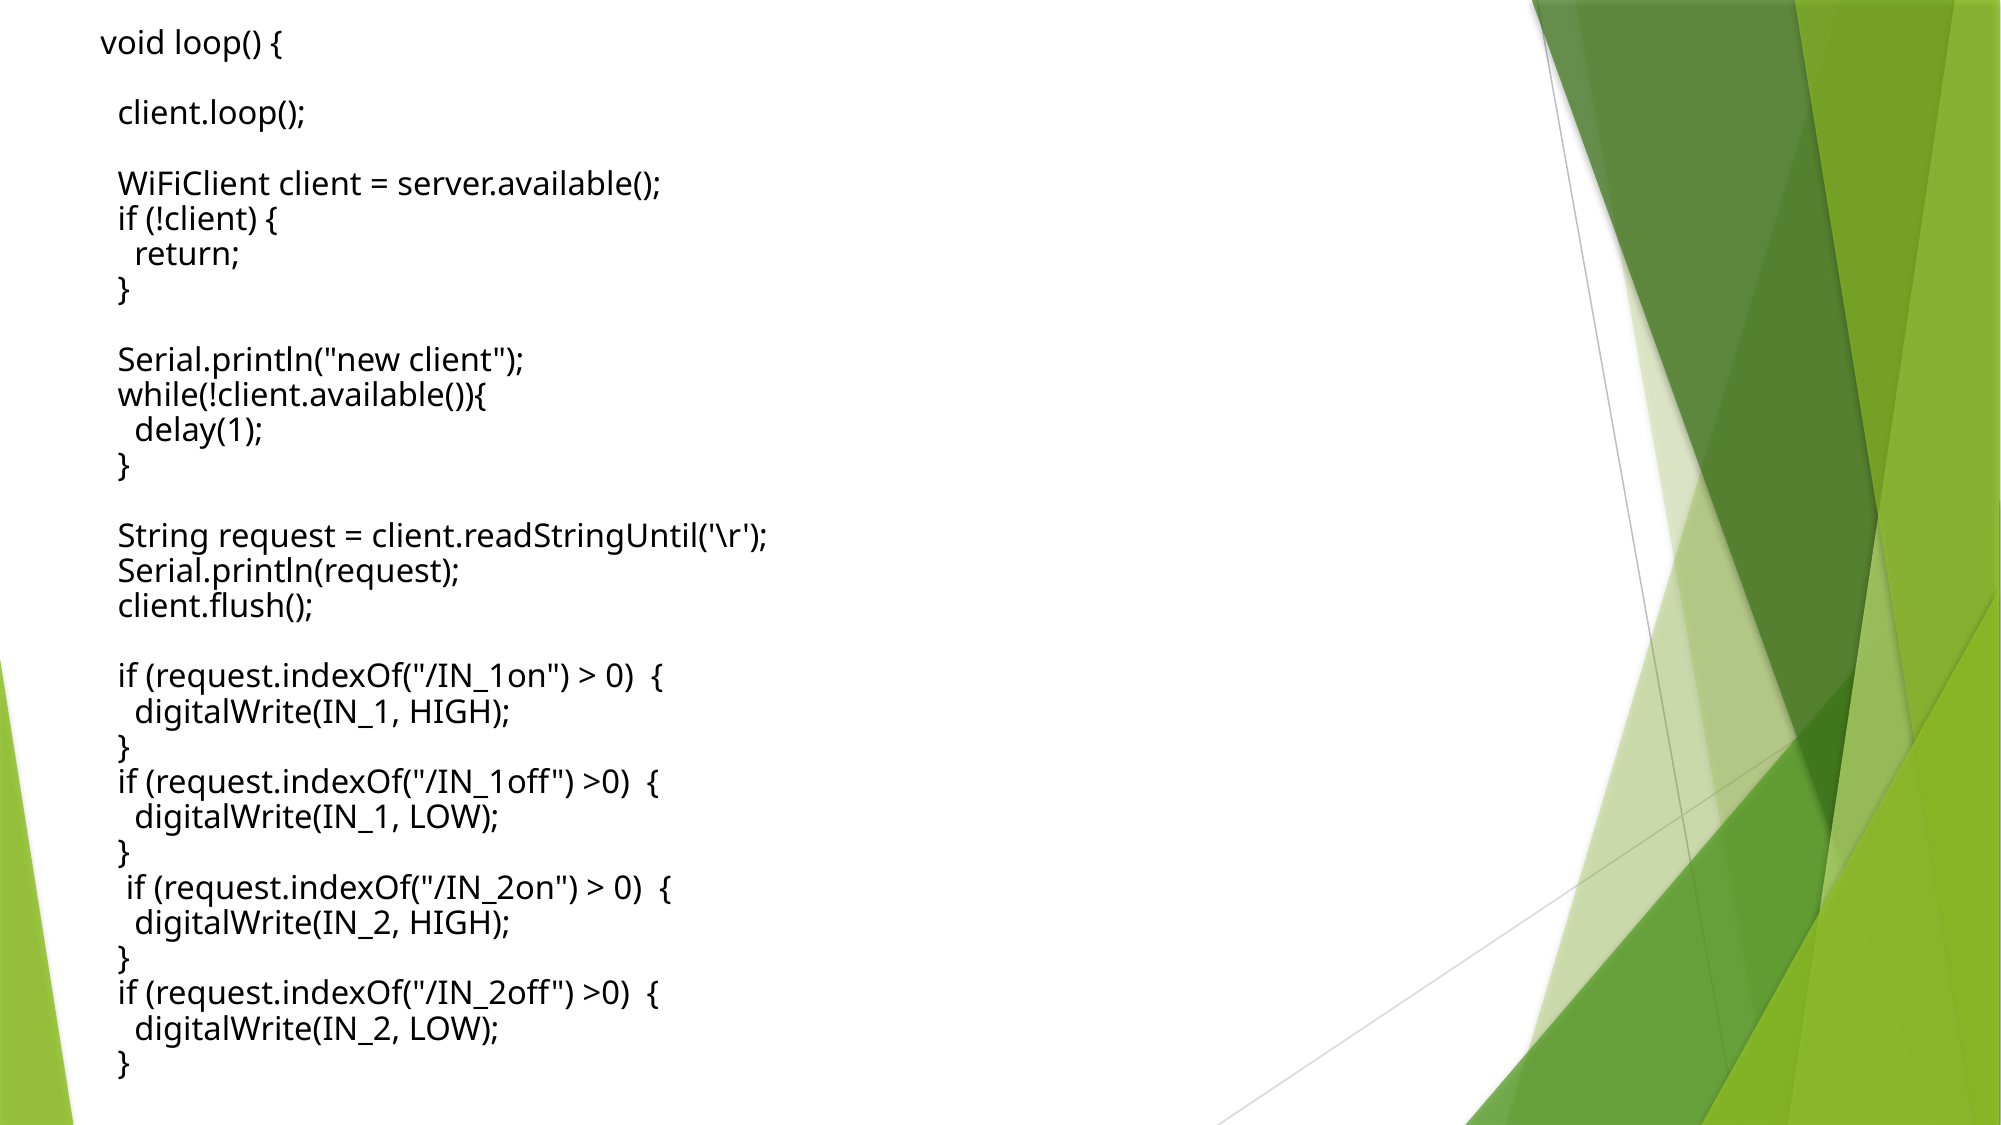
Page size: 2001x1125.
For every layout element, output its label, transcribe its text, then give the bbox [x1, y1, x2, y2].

text_box void loop() { client.loop(); WiFiClient client = server.available(); if (!client) { return; } Serial.println("new client"); while(!client.available()){ delay(1); } String request = client.readStringUntil('\r'); Serial.println(request); client.flush(); if (request.indexOf("/IN_1on") > 0) { digitalWrite(IN_1, HIGH); } if (request.indexOf("/IN_1off") >0) { digitalWrite(IN_1, LOW); } if (request.indexOf("/IN_2on") > 0) { digitalWrite(IN_2, HIGH); } if (request.indexOf("/IN_2off") >0) { digitalWrite(IN_2, LOW); } [85, 18, 1917, 1107]
